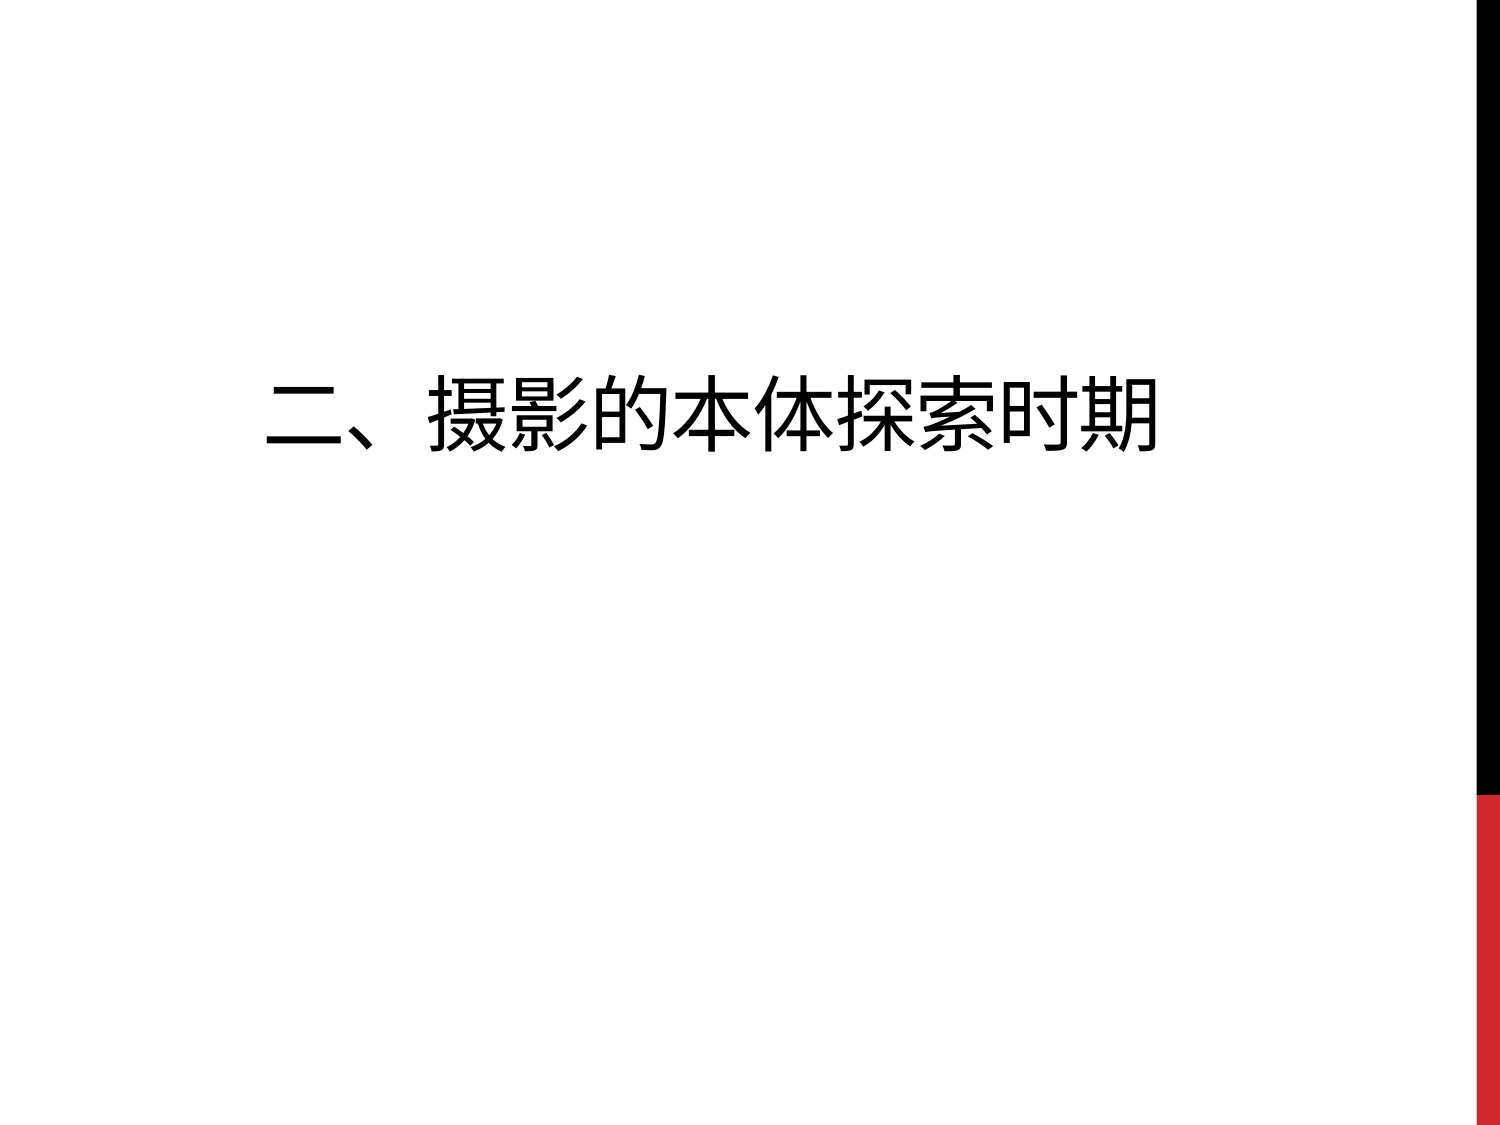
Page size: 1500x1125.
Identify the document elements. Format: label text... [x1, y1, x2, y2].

title 二、摄影的本体探索时期 [75, 37, 1350, 788]
